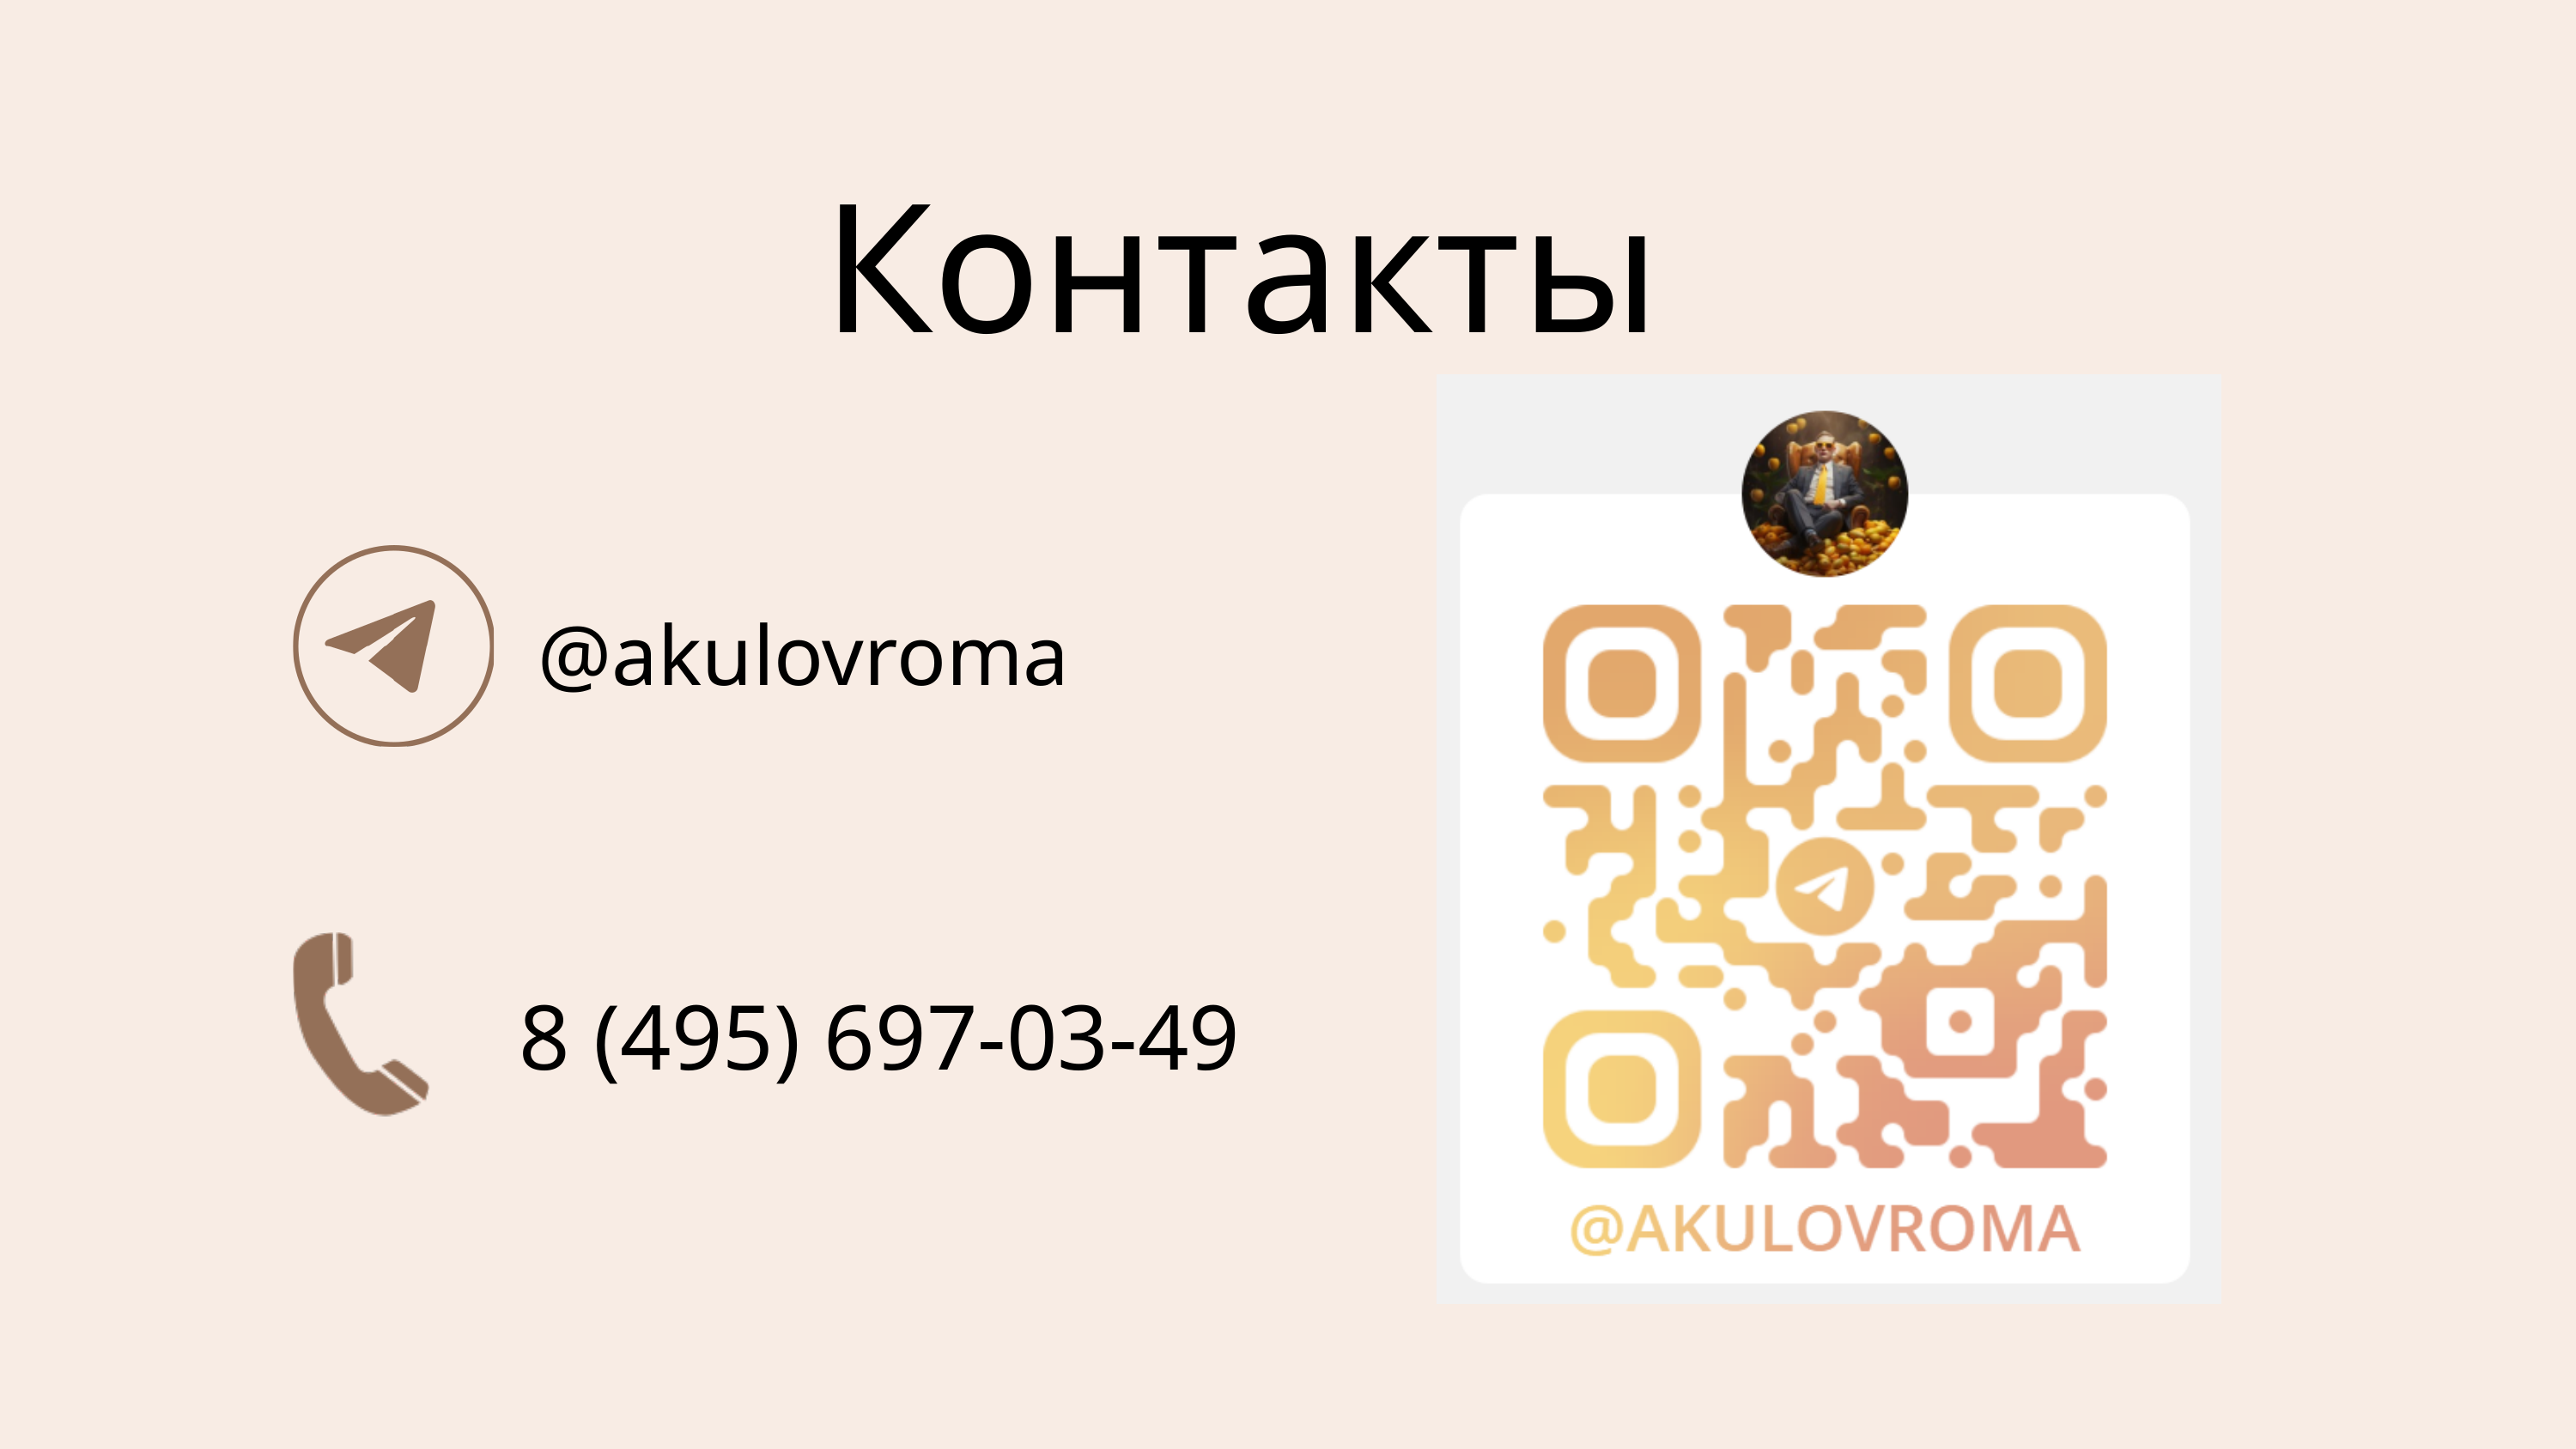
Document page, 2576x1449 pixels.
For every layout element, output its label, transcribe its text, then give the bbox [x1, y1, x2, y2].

text_box Контакты [790, 118, 1692, 369]
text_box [293, 545, 1083, 747]
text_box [293, 932, 1289, 1120]
text_box [1436, 374, 2221, 1304]
